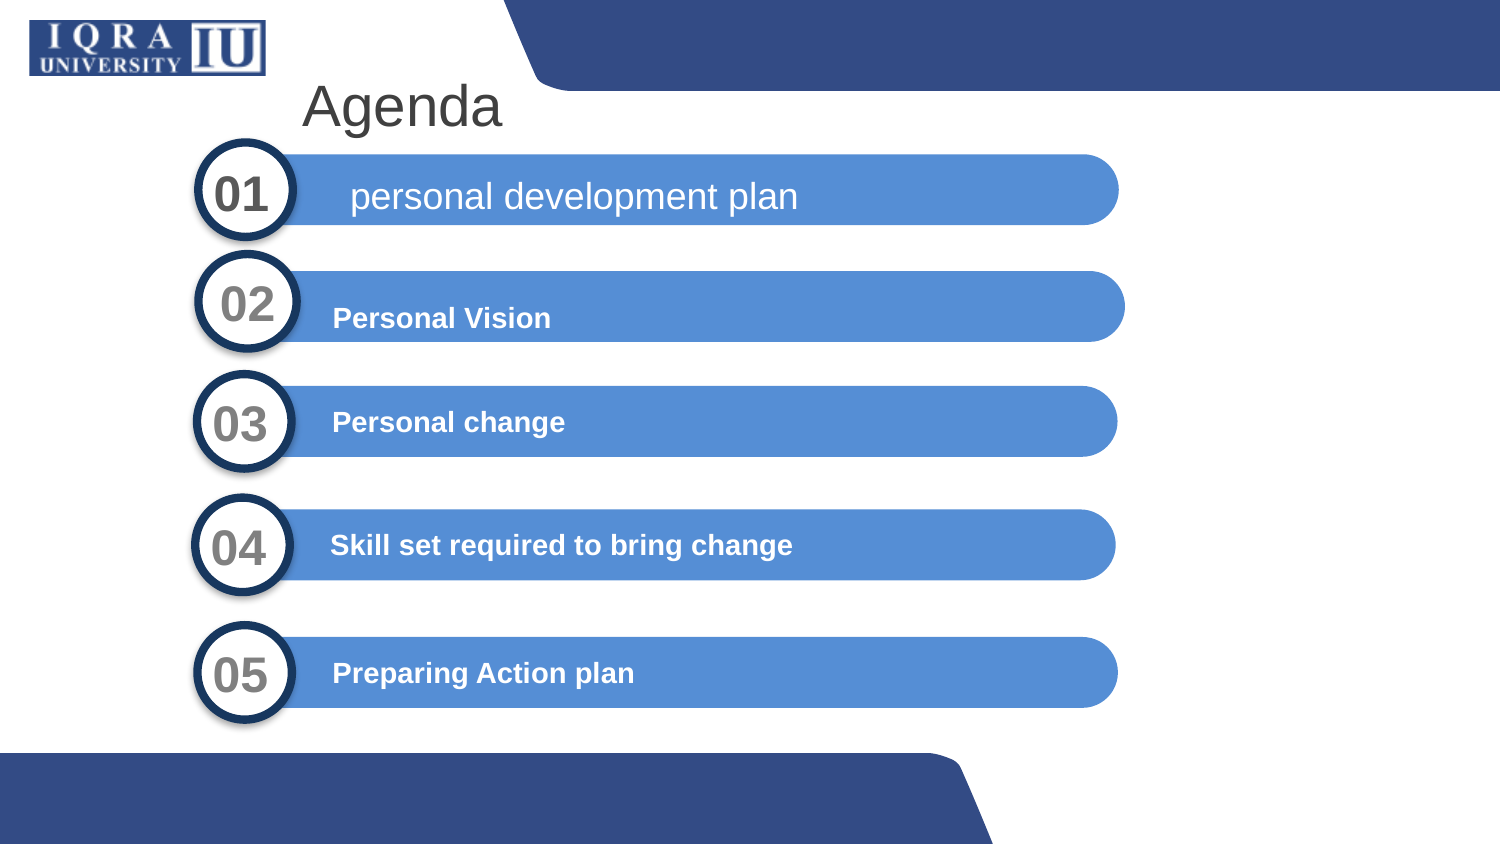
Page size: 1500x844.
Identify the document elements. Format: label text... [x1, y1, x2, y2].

picture [29, 20, 266, 76]
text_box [198, 253, 1126, 349]
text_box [198, 142, 1119, 238]
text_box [196, 373, 1118, 469]
text_box Agenda [287, 55, 1393, 151]
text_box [194, 497, 1116, 593]
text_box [197, 624, 1119, 720]
